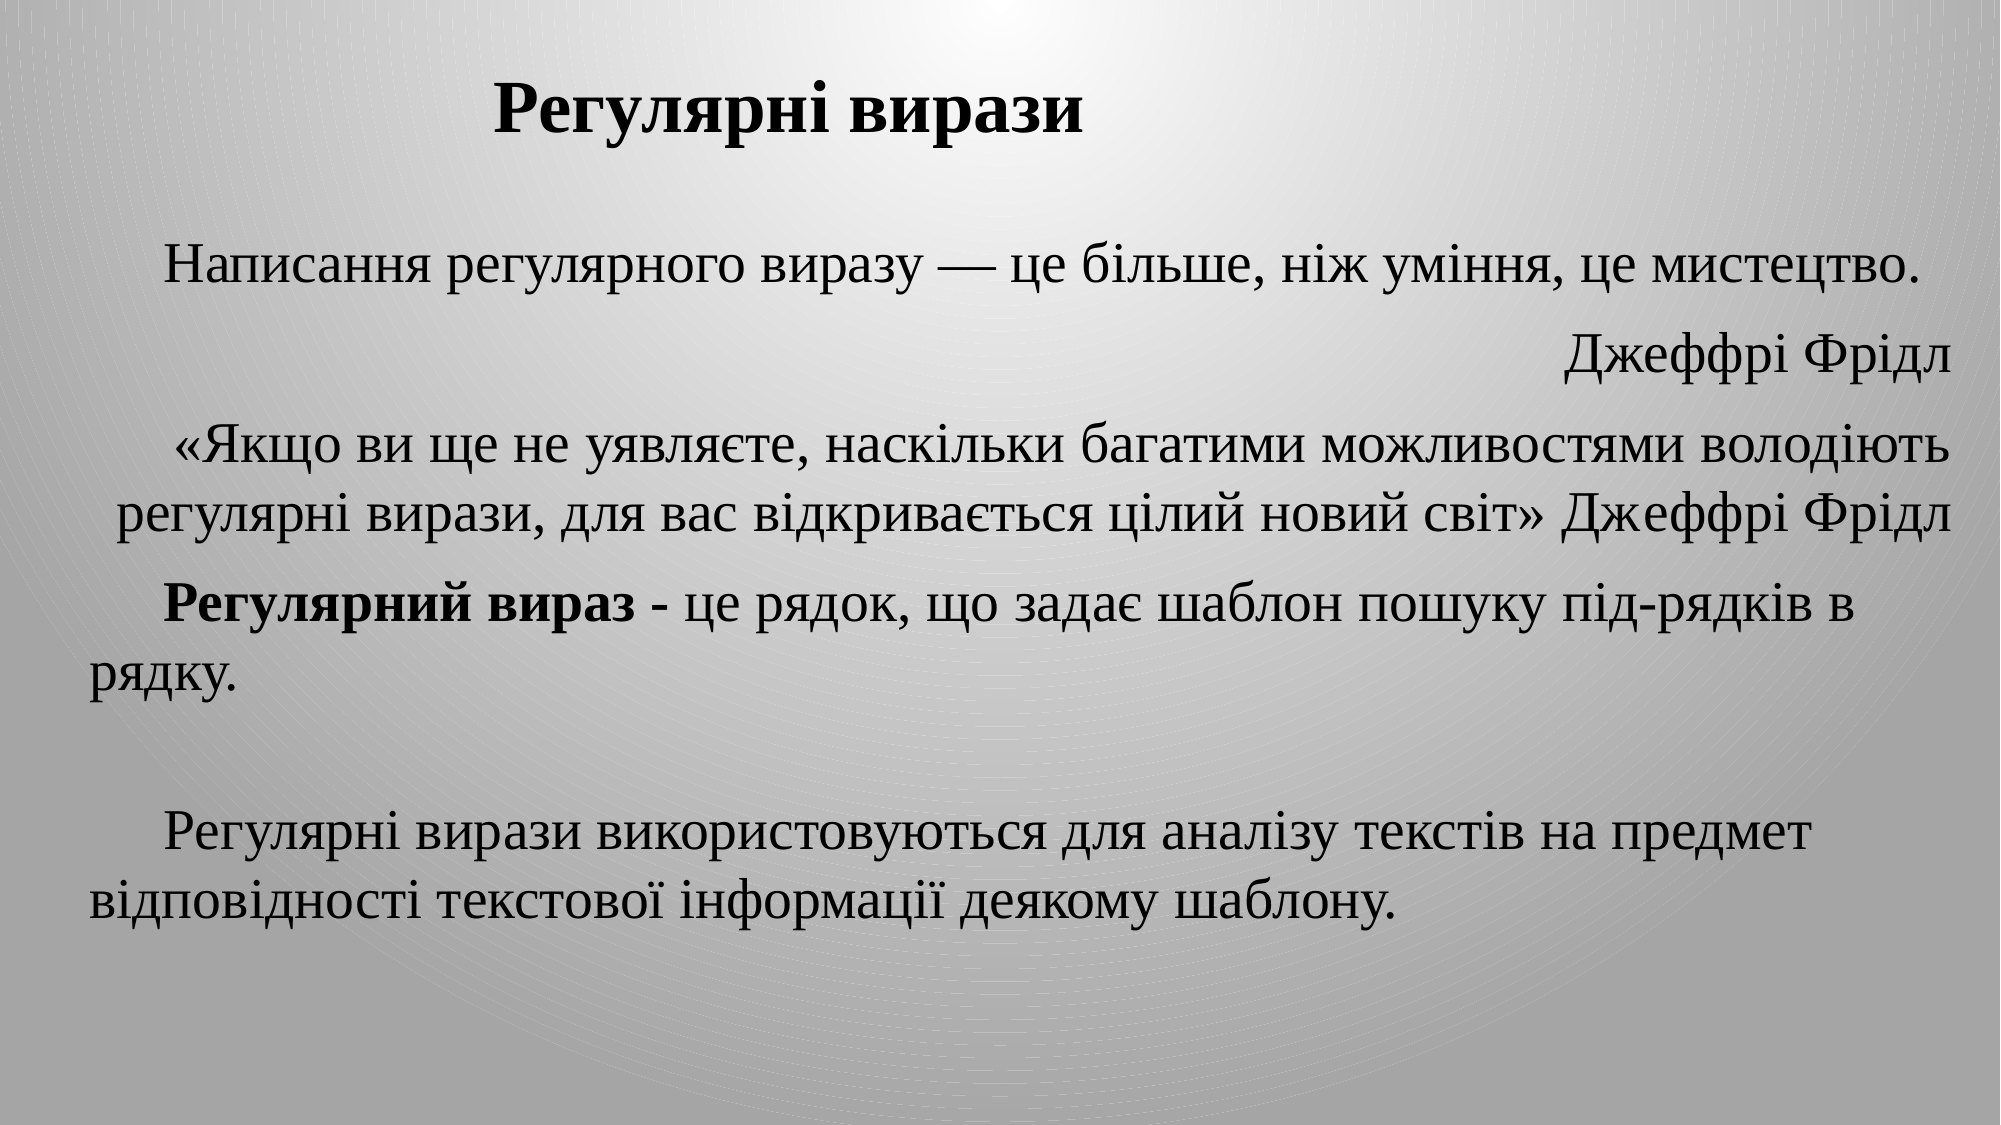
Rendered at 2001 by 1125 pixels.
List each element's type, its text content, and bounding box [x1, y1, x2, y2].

list Написання регулярного виразу — це більше, ніж уміння, це мистецтво. Джеффрі Фрідл «Якщо ви ще не уявляєте, наскільки багатими можливостями володіють регулярні вирази, для вас відкривається цілий новий світ» Джеффрі Фрідл Регулярний вираз - це рядок, що задає шаблон пошуку під-рядків в рядку. Регулярні вирази використовуються для аналізу текстів на предмет відповідності текстової інформації деякому шаблону. [74, 217, 1968, 1014]
title Регулярні вирази [383, 0, 1196, 217]
